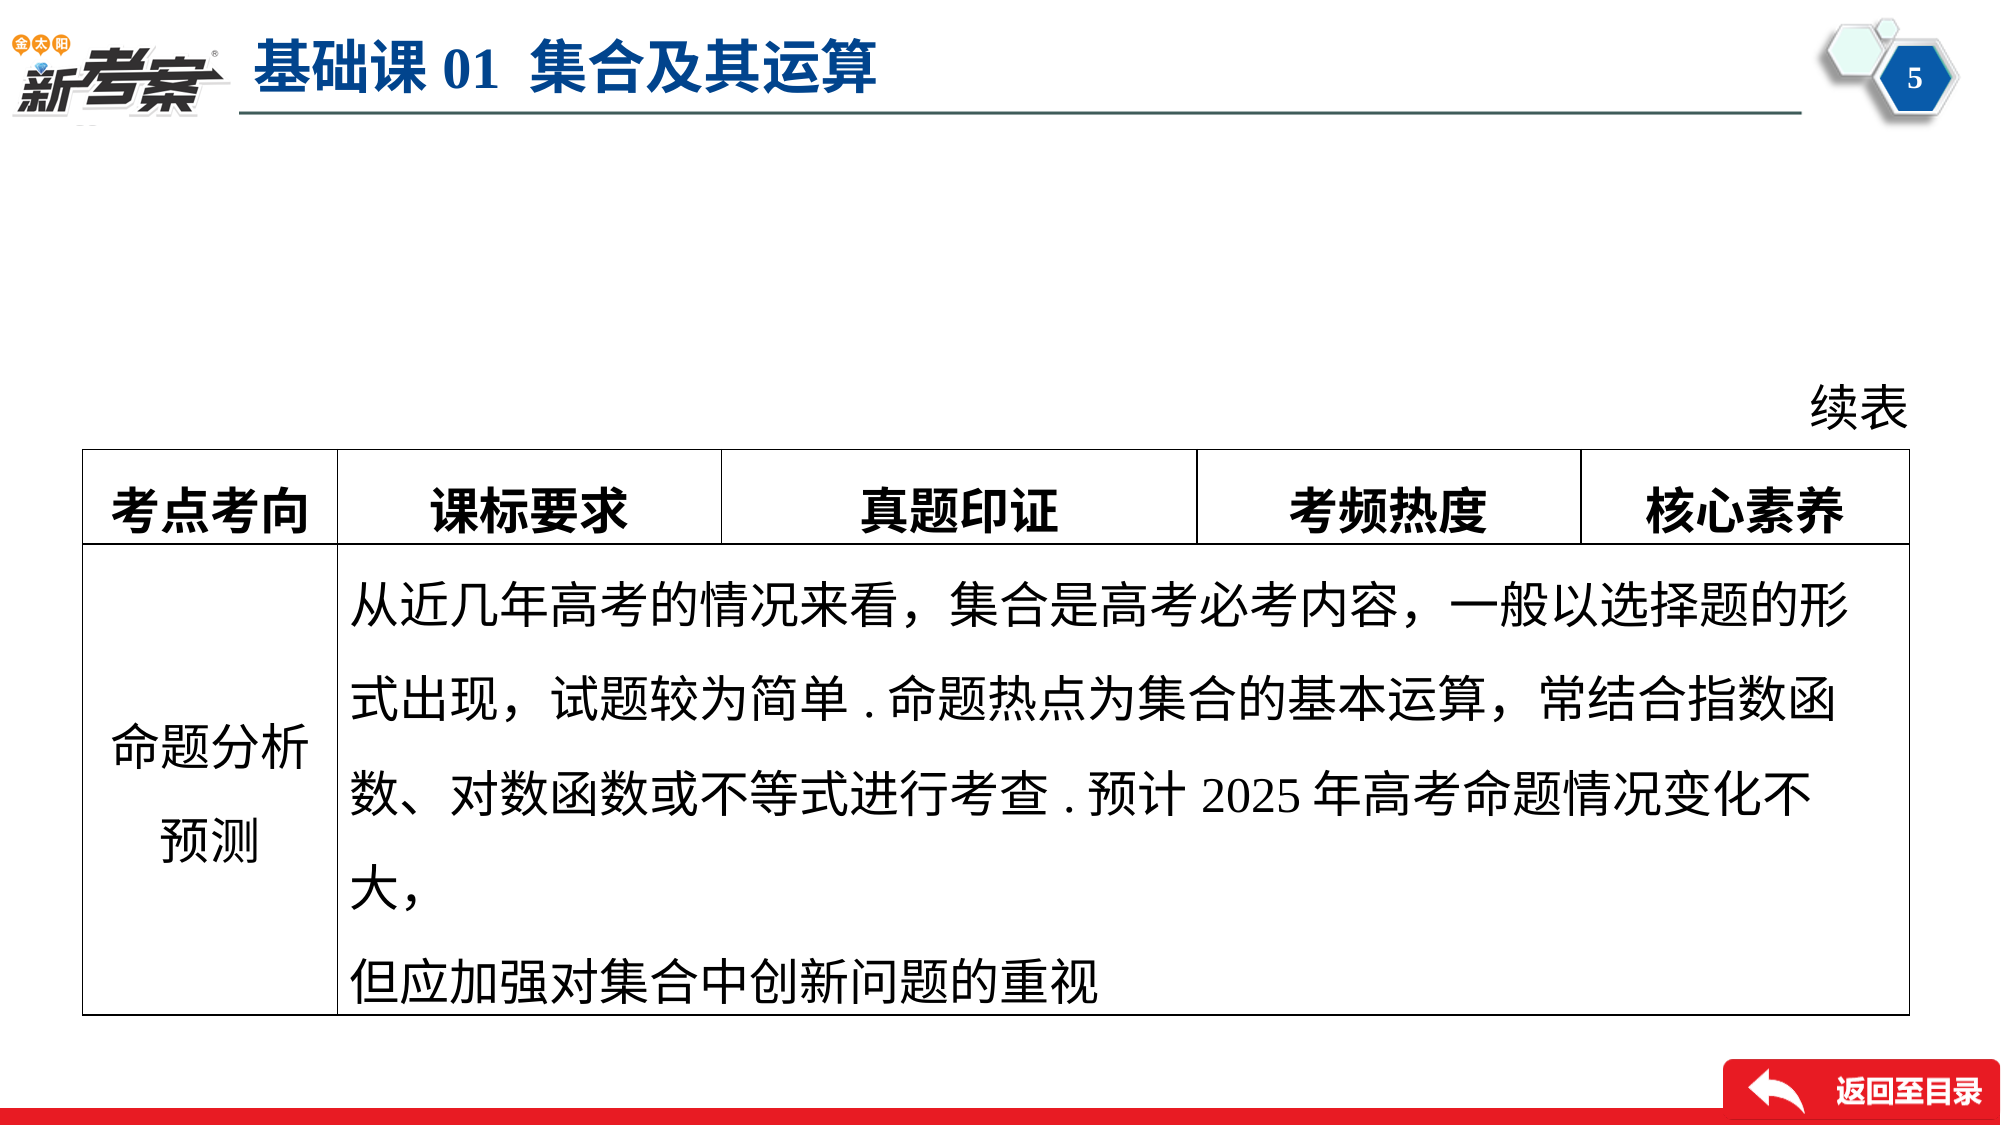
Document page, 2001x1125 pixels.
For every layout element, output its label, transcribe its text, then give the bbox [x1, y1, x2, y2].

text_box 续表 [1492, 346, 1910, 437]
table_cell 从近几年高考的情况来看，集合是高考必考内容，一般以选择题的形 式出现，试题较为简单.命题热点为集合的基本运算，常结合指数函 数、对数函数或不等式进行考查.预计2025年高考命题情况变化不大， 但应加强对集合中创新问题的重视 [338, 545, 1909, 1014]
table_header 考点考向 [83, 450, 337, 543]
table_header 真题印证 [722, 450, 1196, 543]
table_header 课标要求 [338, 450, 721, 543]
table_header 考频热度 [1198, 450, 1580, 543]
table_cell 命题分析 预测 [83, 545, 337, 1014]
table_header 核心素养 [1582, 450, 1909, 543]
picture [0, 0, 2001, 1125]
